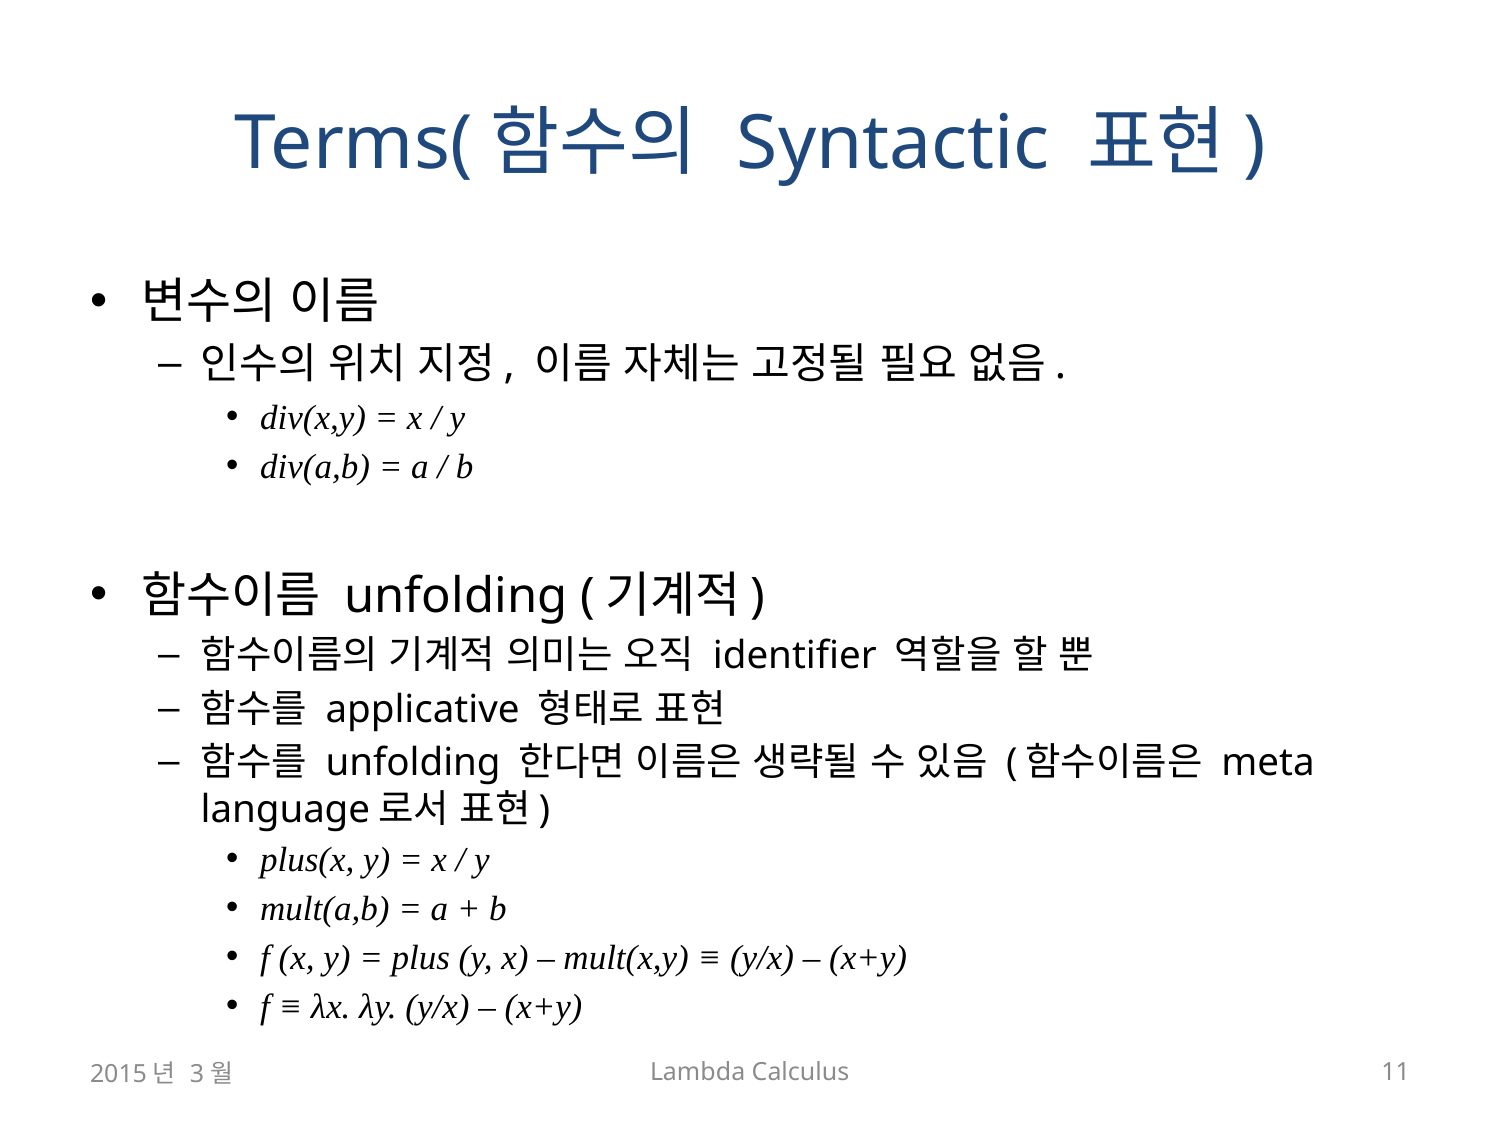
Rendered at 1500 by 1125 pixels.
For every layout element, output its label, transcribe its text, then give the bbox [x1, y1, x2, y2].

list 변수의 이름 인수의 위치 지정, 이름 자체는 고정될 필요 없음. div(x,y) = x / y div(a,b) = a / b 함수이름 unfolding (기계적) 함수이름의 기계적 의미는 오직 identifier 역할을 할 뿐 함수를 applicative 형태로 표현 함수를 unfolding 한다면 이름은 생략될 수 있음 (함수이름은 meta language로서 표현) plus(x, y) = x / y mult(a,b) = a + b f (x, y) = plus (y, x) – mult(x,y) ≡ (y/x) – (x+y) f ≡ λx. λy. (y/x) – (x+y) [75, 262, 1425, 1035]
title Terms(함수의 Syntactic 표현) [75, 45, 1425, 233]
footer Lambda Calculus [512, 1042, 988, 1103]
slide_number 11 [1074, 1042, 1425, 1103]
slide_number 2015년 3월 [75, 1042, 425, 1103]
